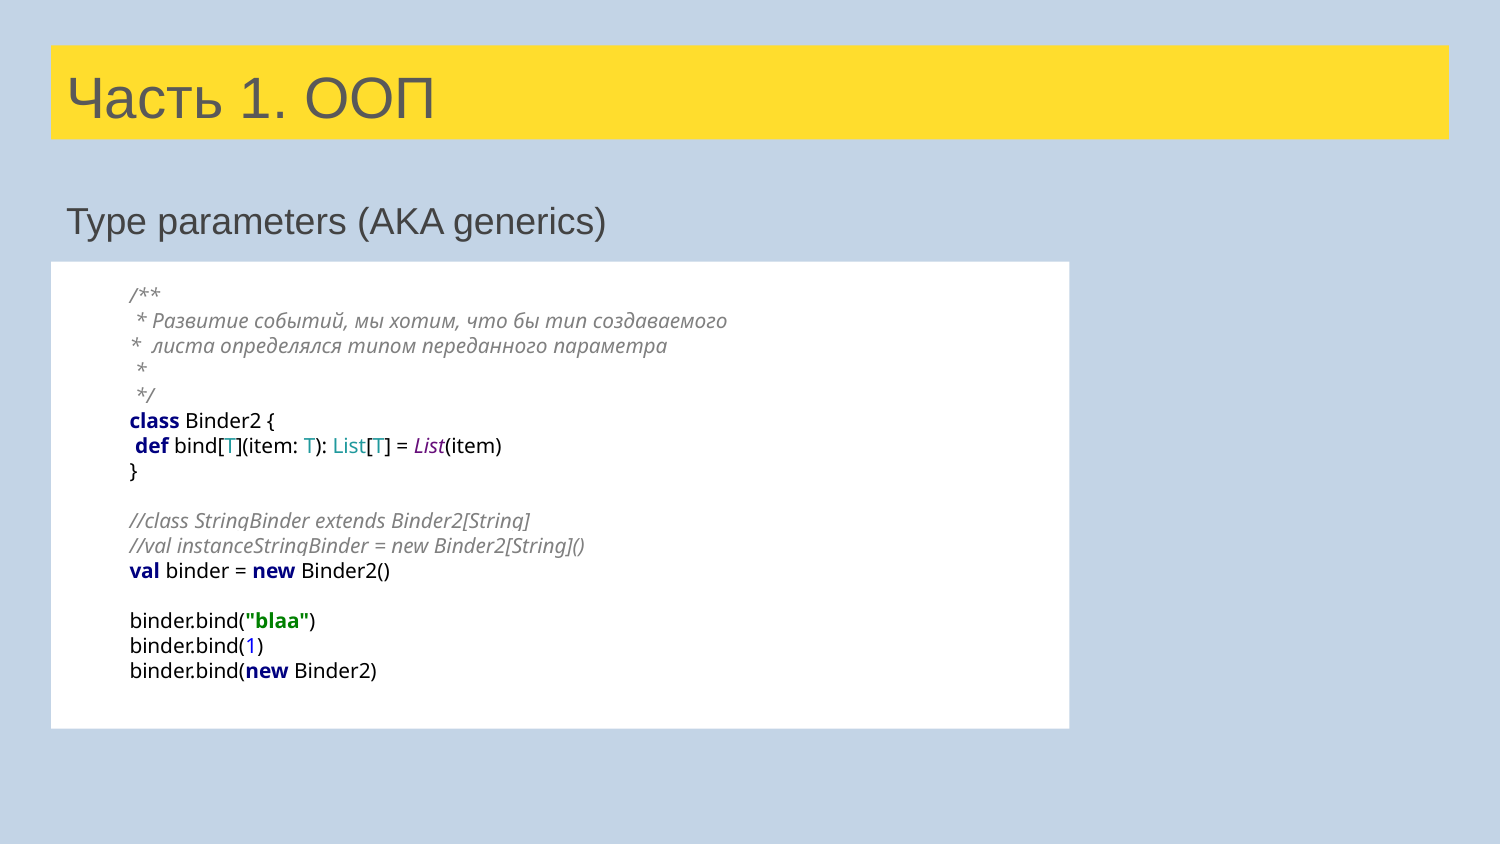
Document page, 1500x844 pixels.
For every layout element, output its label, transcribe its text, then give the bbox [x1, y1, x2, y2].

text_box Type parameters (AKA generics) [51, 181, 1449, 262]
text_box /** * Развитие событий, мы хотим, что бы тип создаваемого * листа определялся типом переданного параметра * */ class Binder2 { def bind[T](item: T): List[T] = List(item) } //class StringBinder extends Binder2[String] //val instanceStringBinder = new Binder2[String]() val binder = new Binder2() binder.bind("blaa") binder.bind(1) binder.bind(new Binder2) [51, 261, 1070, 729]
title Часть 1. ООП [51, 45, 1449, 140]
